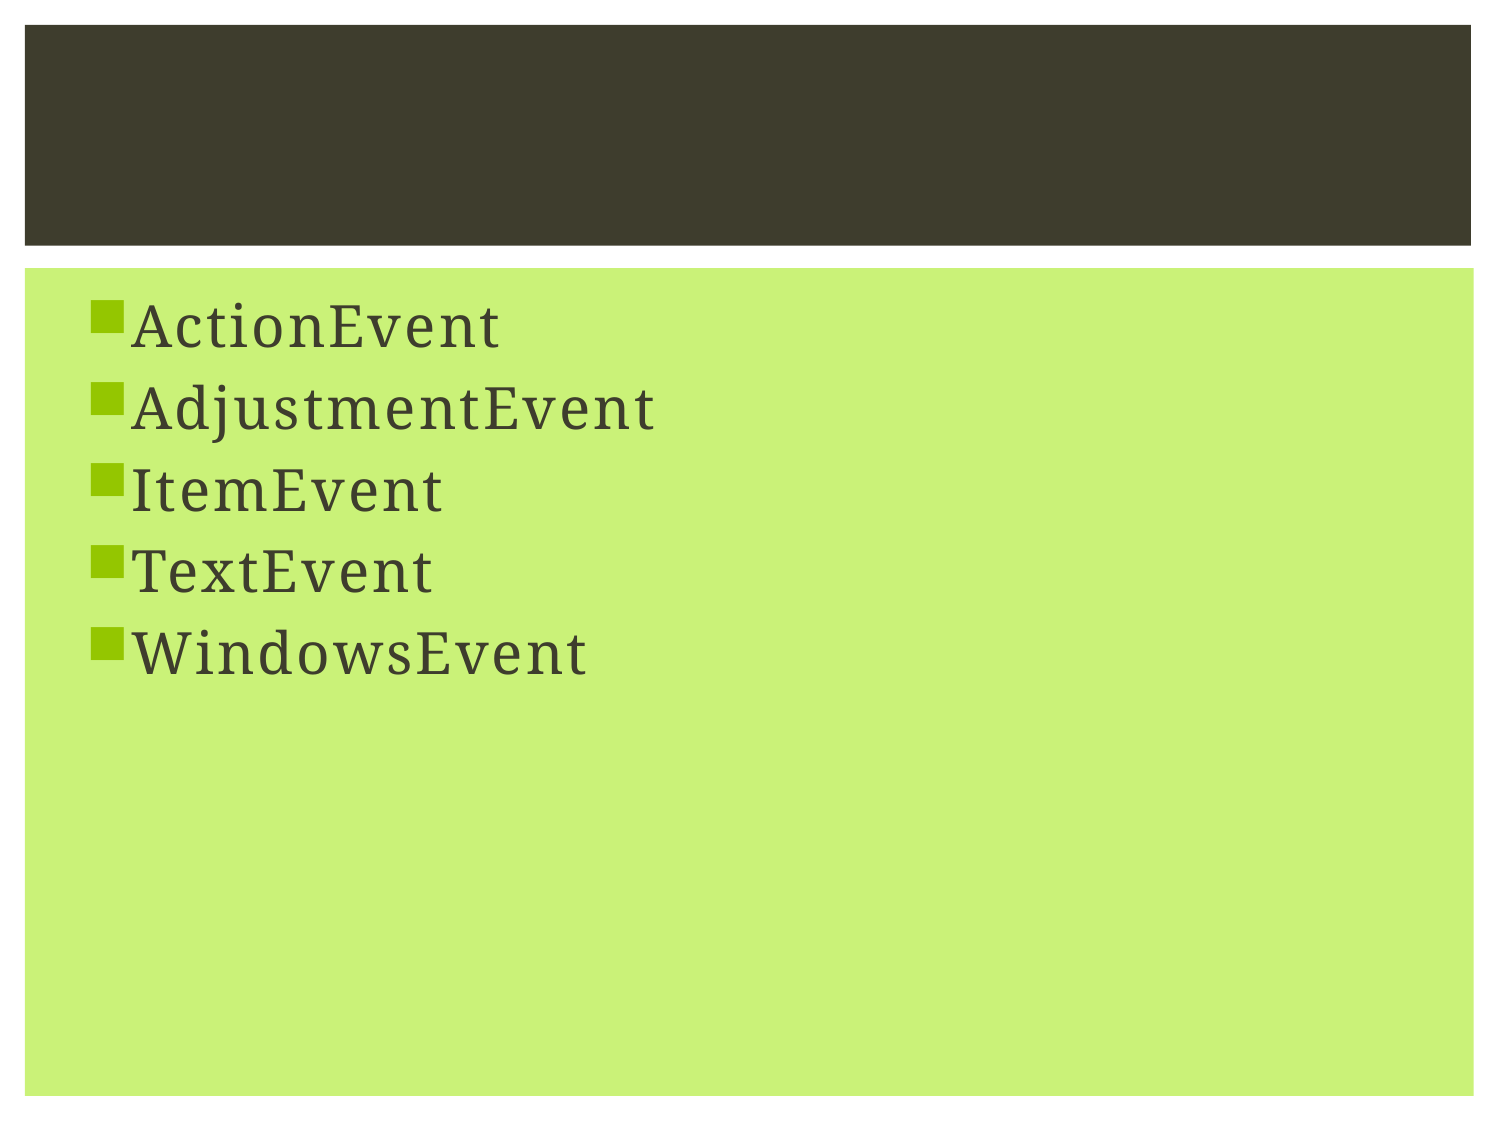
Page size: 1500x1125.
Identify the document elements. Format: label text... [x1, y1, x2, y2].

list ActionEvent AdjustmentEvent ItemEvent TextEvent WindowsEvent [62, 281, 1442, 1005]
